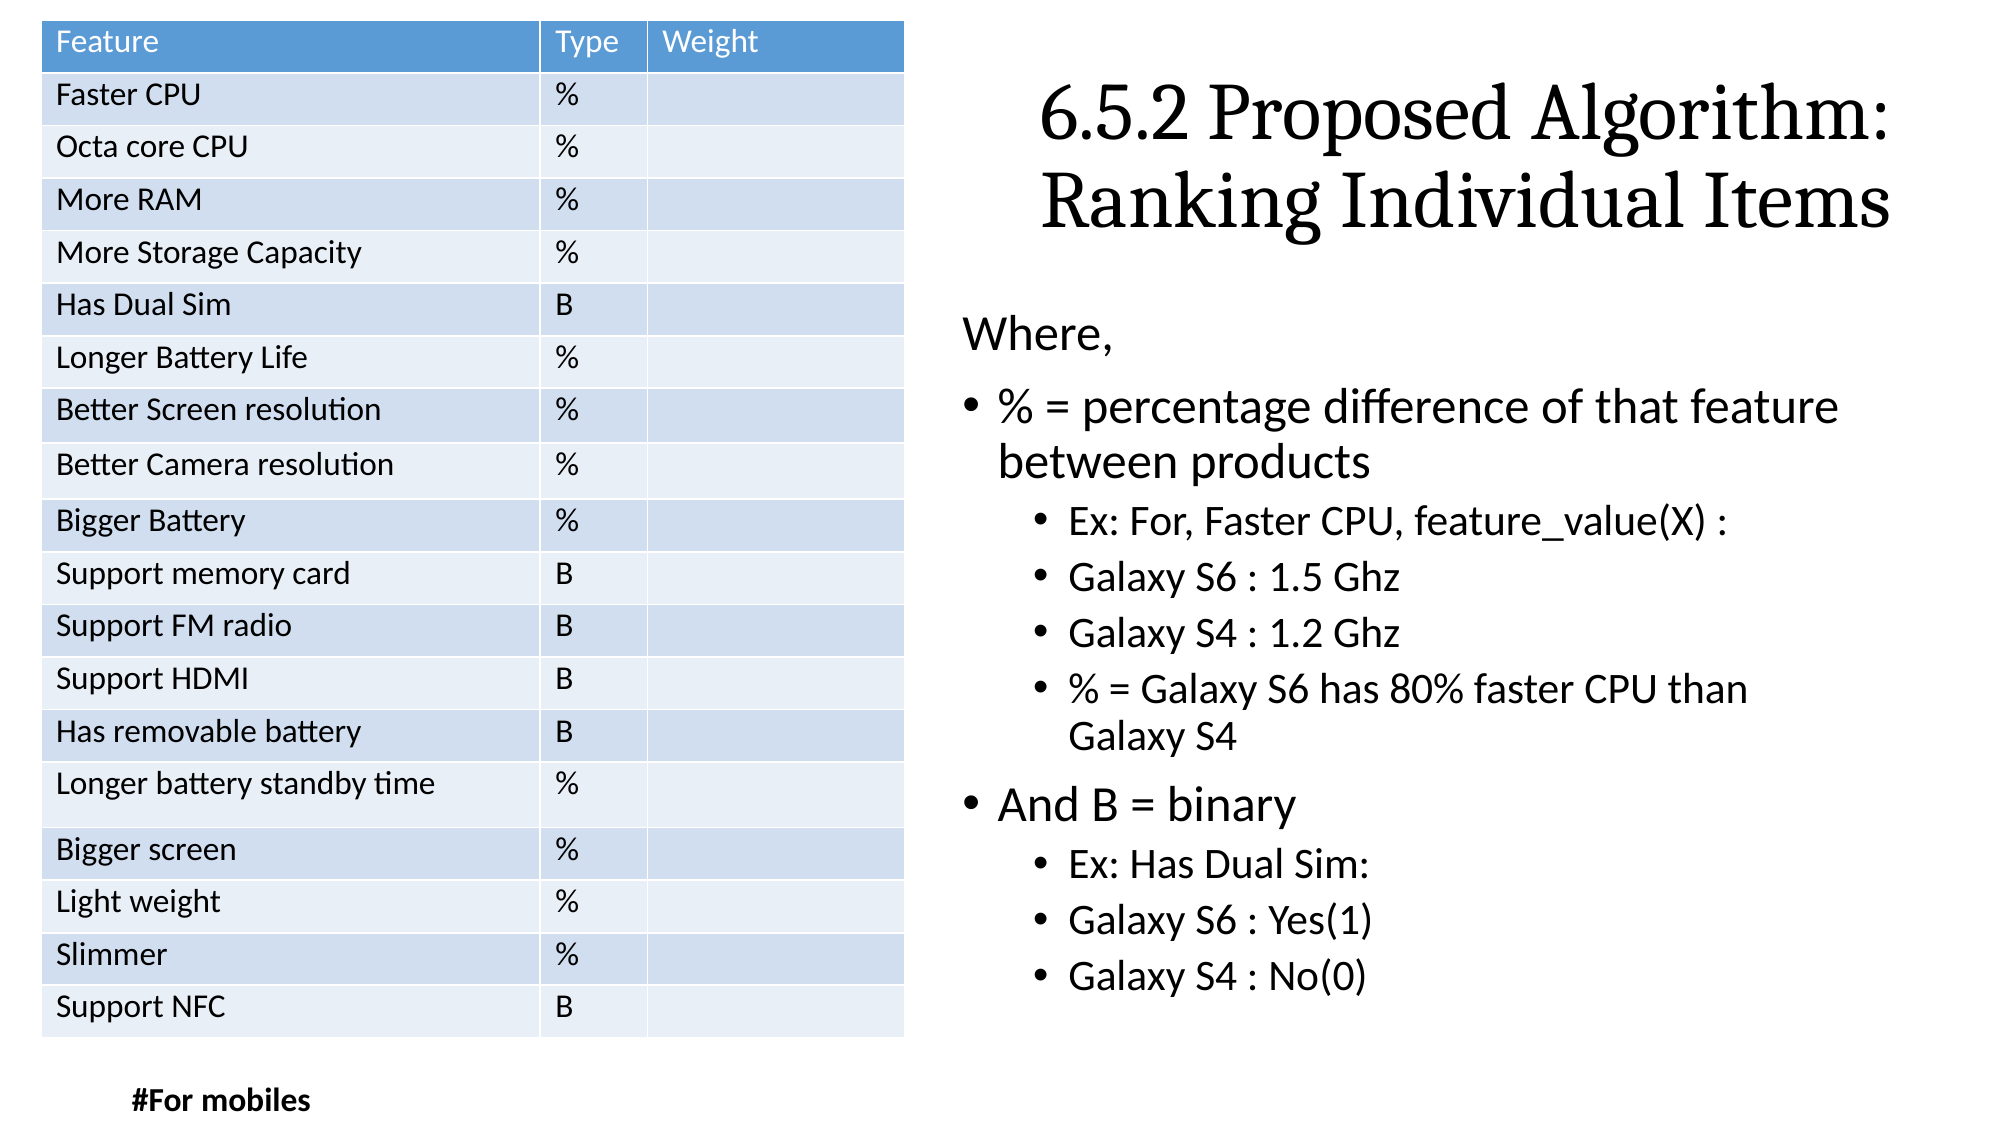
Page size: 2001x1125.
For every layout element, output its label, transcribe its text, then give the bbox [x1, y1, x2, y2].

table_cell Support memory card [42, 553, 539, 604]
table_cell % [541, 74, 647, 125]
table_cell [648, 763, 904, 827]
table_cell Faster CPU [42, 74, 539, 125]
table_cell Has removable battery [42, 710, 539, 761]
table_cell [648, 500, 904, 551]
table_cell [648, 658, 904, 709]
title 6.5.2 Proposed Algorithm: Ranking Individual Items [1025, 48, 1916, 266]
table_cell More RAM [42, 179, 539, 230]
table_cell [648, 231, 904, 282]
table_cell B [541, 553, 647, 604]
table_cell % [541, 763, 647, 827]
text_box #For mobiles [45, 1079, 505, 1125]
table_cell B [541, 284, 647, 335]
table_cell Better Camera resolution [42, 444, 539, 498]
table_cell Light weight [42, 881, 539, 932]
table_cell B [541, 605, 647, 656]
table_cell % [541, 828, 647, 879]
table_header Weight [648, 21, 904, 72]
table_cell More Storage Capacity [42, 231, 539, 282]
table_header Type [541, 21, 647, 72]
table_cell B [541, 710, 647, 761]
table_cell [648, 126, 904, 177]
table_cell % [541, 500, 647, 551]
table_cell % [541, 444, 647, 498]
table_cell % [541, 881, 647, 932]
table_cell [648, 881, 904, 932]
table_cell B [541, 658, 647, 709]
table_cell % [541, 231, 647, 282]
table_cell [648, 605, 904, 656]
table_cell Octa core CPU [42, 126, 539, 177]
table_cell [648, 444, 904, 498]
table_cell Slimmer [42, 934, 539, 984]
table_cell Bigger Battery [42, 500, 539, 551]
table_cell [648, 934, 904, 984]
table_cell Bigger screen [42, 828, 539, 879]
table_cell Support NFC [42, 986, 539, 1037]
table_cell Longer battery standby time [42, 763, 539, 827]
table_cell [648, 710, 904, 761]
table_cell [648, 74, 904, 125]
table_cell Support FM radio [42, 605, 539, 656]
table_cell % [541, 126, 647, 177]
table_cell Better Screen resolution [42, 389, 539, 442]
table_header Feature [42, 21, 539, 72]
table_cell % [541, 389, 647, 442]
table_cell [648, 337, 904, 387]
list Where, % = percentage difference of that feature between products Ex: For, Faster CPU, feature_value(X) : Galaxy S6 : 1.5 Ghz Galaxy S4 : 1.2 Ghz % = Galaxy S6 has 80% faster CPU than Galaxy S4 And B = binary Ex: Has Dual Sim: Galaxy S6 : Yes(1) Galaxy S4 : No(0) [947, 299, 1863, 1014]
table_cell B [541, 986, 647, 1037]
table_cell [648, 553, 904, 604]
table_cell % [541, 179, 647, 230]
table_cell [648, 179, 904, 230]
table_cell % [541, 934, 647, 984]
table_cell [648, 284, 904, 335]
table_cell Has Dual Sim [42, 284, 539, 335]
table_cell [648, 828, 904, 879]
table_cell Support HDMI [42, 658, 539, 709]
table_cell % [541, 337, 647, 387]
table_cell Longer Battery Life [42, 337, 539, 387]
table_cell [648, 986, 904, 1037]
table_cell [648, 389, 904, 442]
